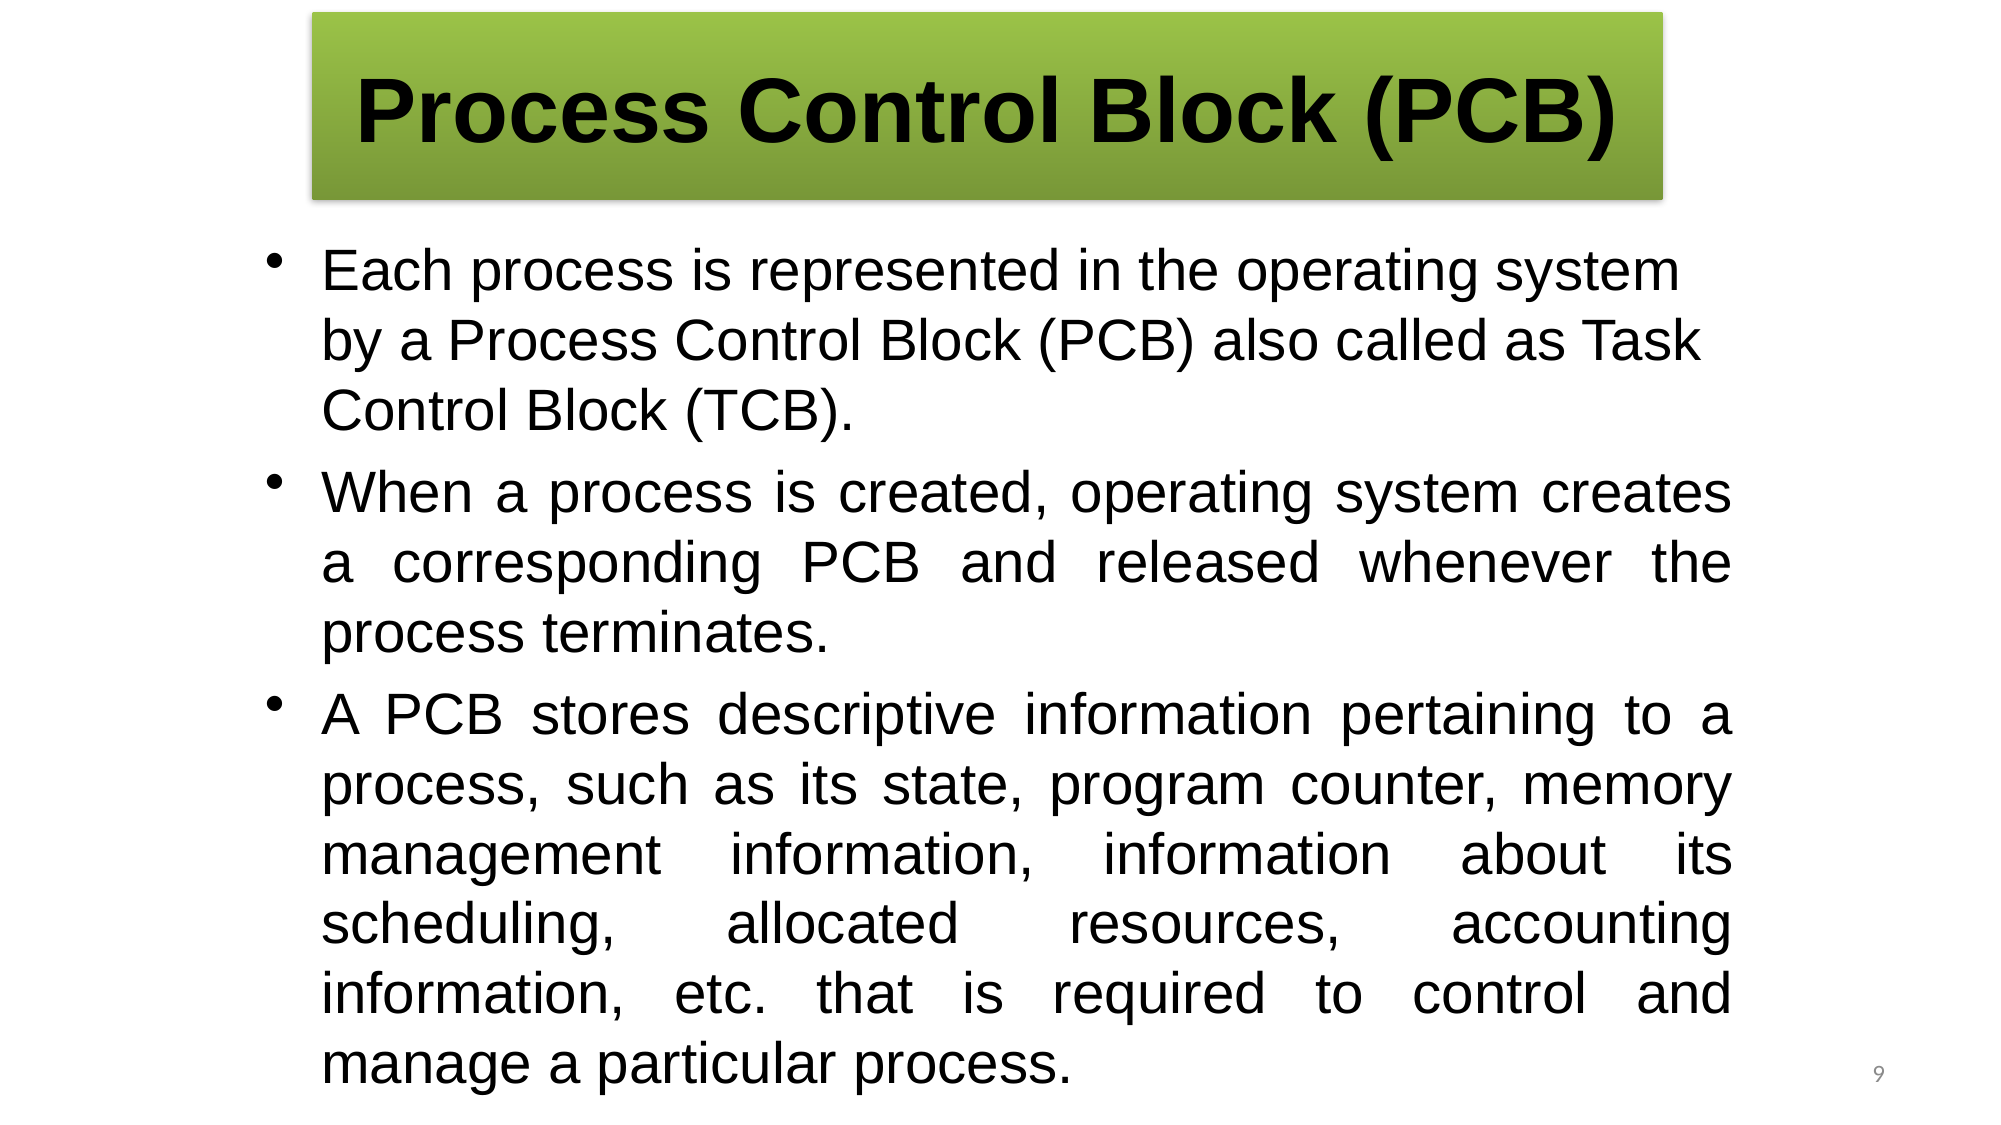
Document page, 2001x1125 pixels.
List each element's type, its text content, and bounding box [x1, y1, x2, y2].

list Each process is represented in the operating system by a Process Control Block (PCB) also called as Task Control Block (TCB). When a process is created, operating system creates a corresponding PCB and released whenever the process terminates. A PCB stores descriptive information pertaining to a process, such as its state, program counter, memory management information, information about its scheduling, allocated resources, accounting information, etc. that is required to control and manage a particular process. [249, 224, 1750, 1088]
slide_number 9 [1433, 1042, 1900, 1103]
title Process Control Block (PCB) [312, 12, 1663, 200]
